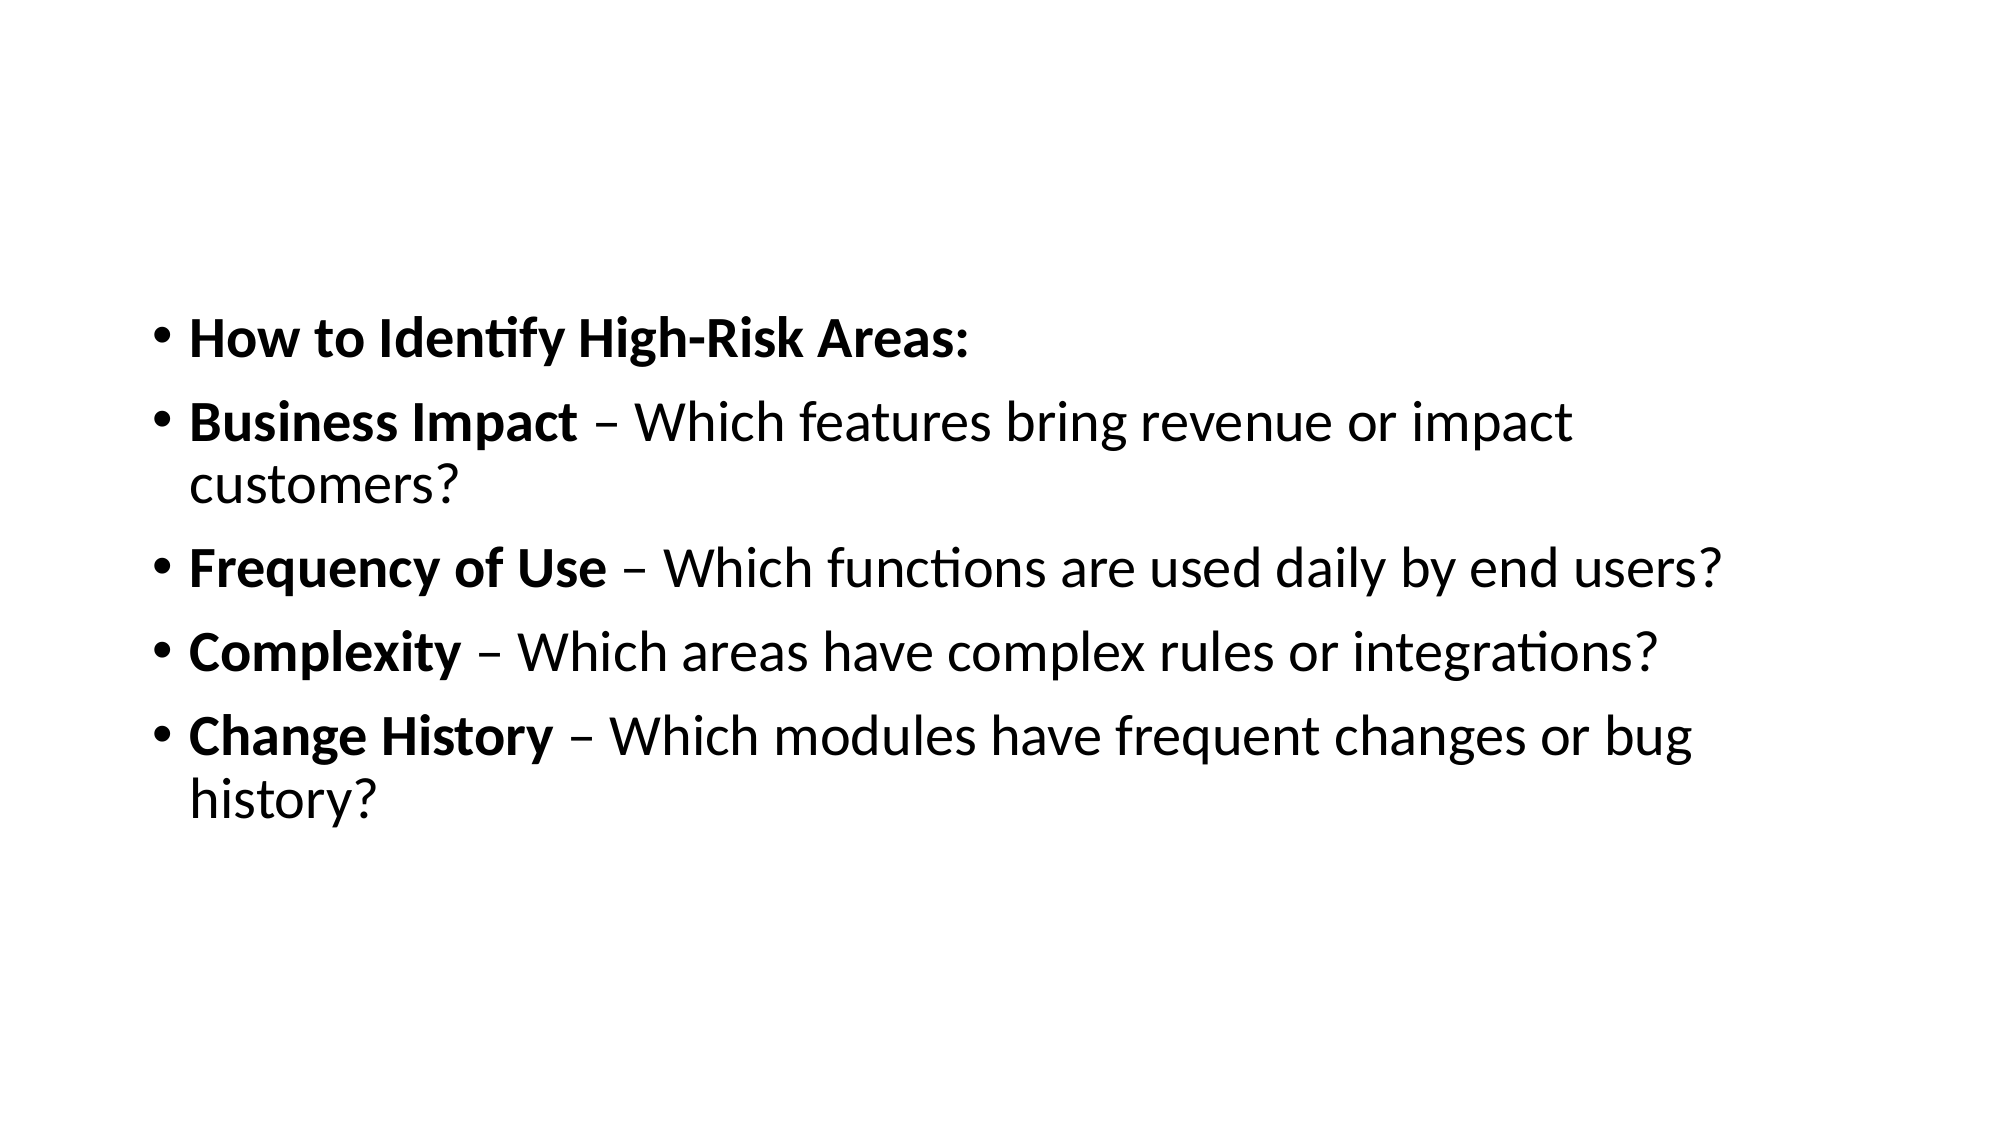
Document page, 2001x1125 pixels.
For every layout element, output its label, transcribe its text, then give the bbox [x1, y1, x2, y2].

list How to Identify High-Risk Areas: Business Impact – Which features bring revenue or impact customers? Frequency of Use – Which functions are used daily by end users? Complexity – Which areas have complex rules or integrations? Change History – Which modules have frequent changes or bug history? [137, 299, 1863, 1014]
